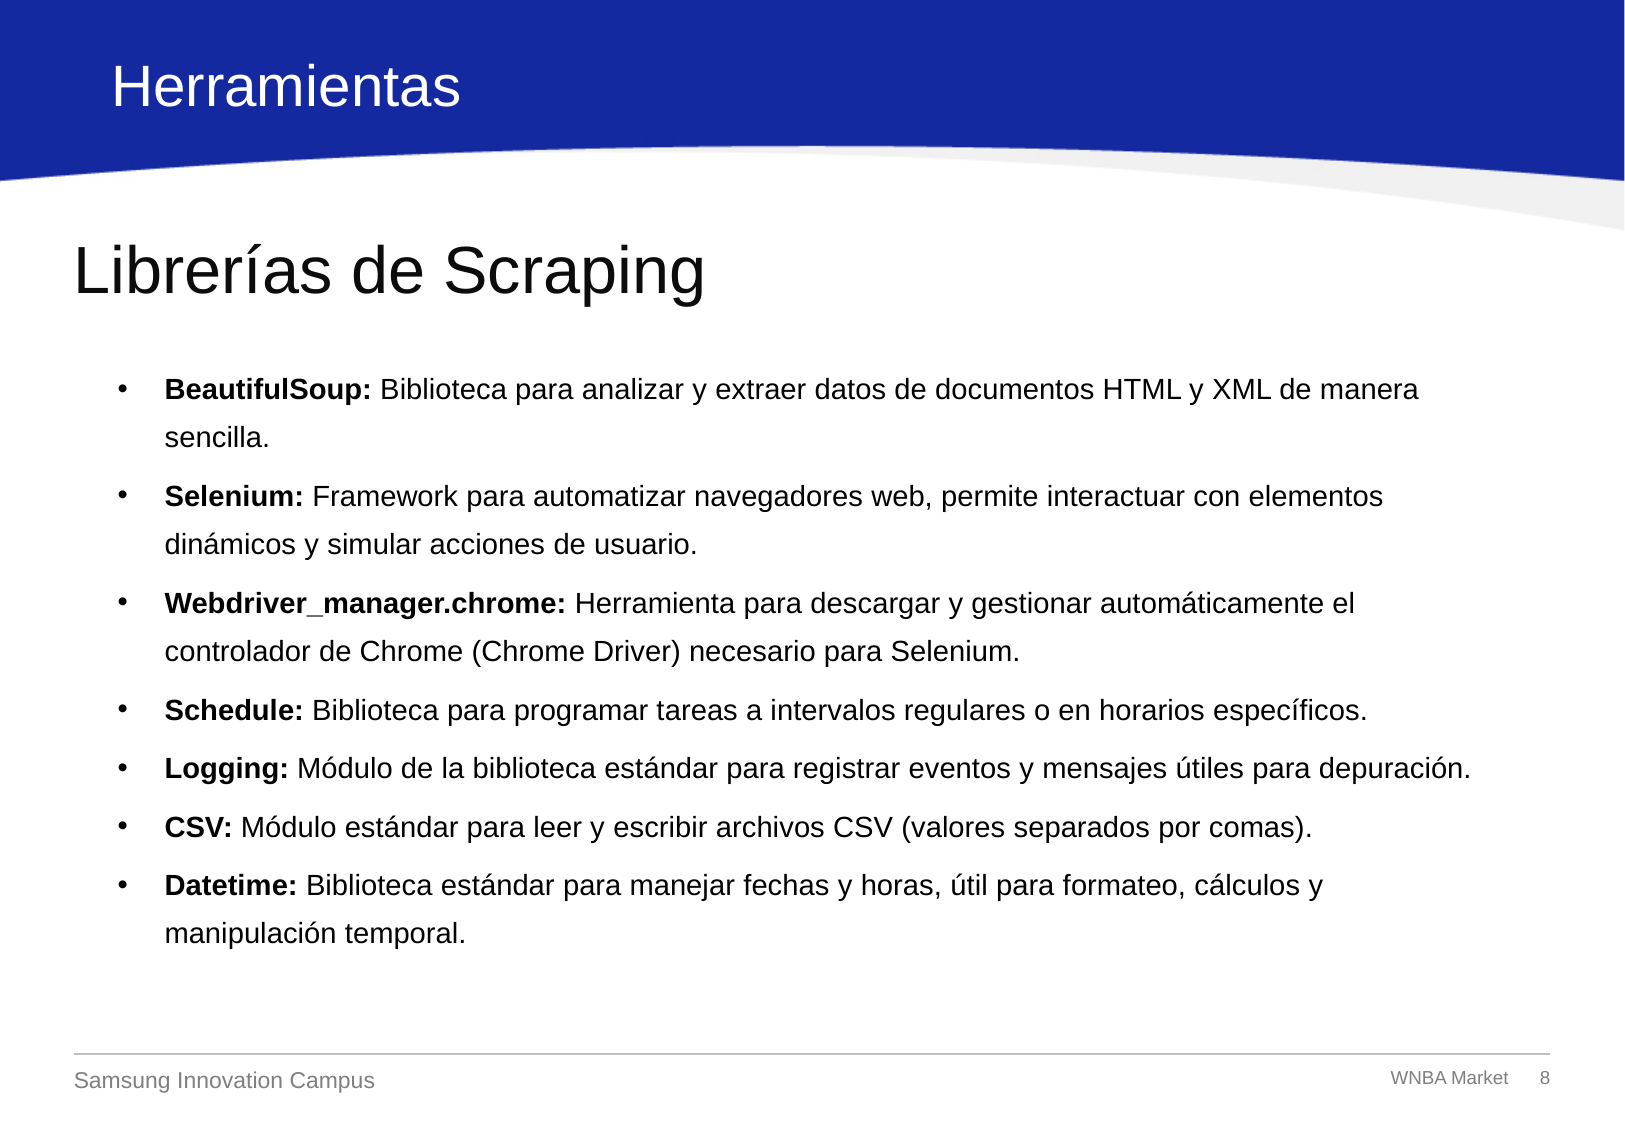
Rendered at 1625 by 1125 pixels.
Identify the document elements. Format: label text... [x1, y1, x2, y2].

title Librerías de Scraping [73, 227, 1475, 308]
list BeautifulSoup: Biblioteca para analizar y extraer datos de documentos HTML y XML de manera sencilla. Selenium: Framework para automatizar navegadores web, permite interactuar con elementos dinámicos y simular acciones de usuario. Webdriver_manager.chrome: Herramienta para descargar y gestionar automáticamente el controlador de Chrome (Chrome Driver) necesario para Selenium. Schedule: Biblioteca para programar tareas a intervalos regulares o en horarios específicos. Logging: Módulo de la biblioteca estándar para registrar eventos y mensajes útiles para depuración. CSV: Módulo estándar para leer y escribir archivos CSV (valores separados por comas). Datetime: Biblioteca estándar para manejar fechas y horas, útil para formateo, cálculos y manipulación temporal. [73, 349, 1512, 1016]
picture [0, 0, 1625, 1125]
list Herramientas [73, 48, 1196, 120]
